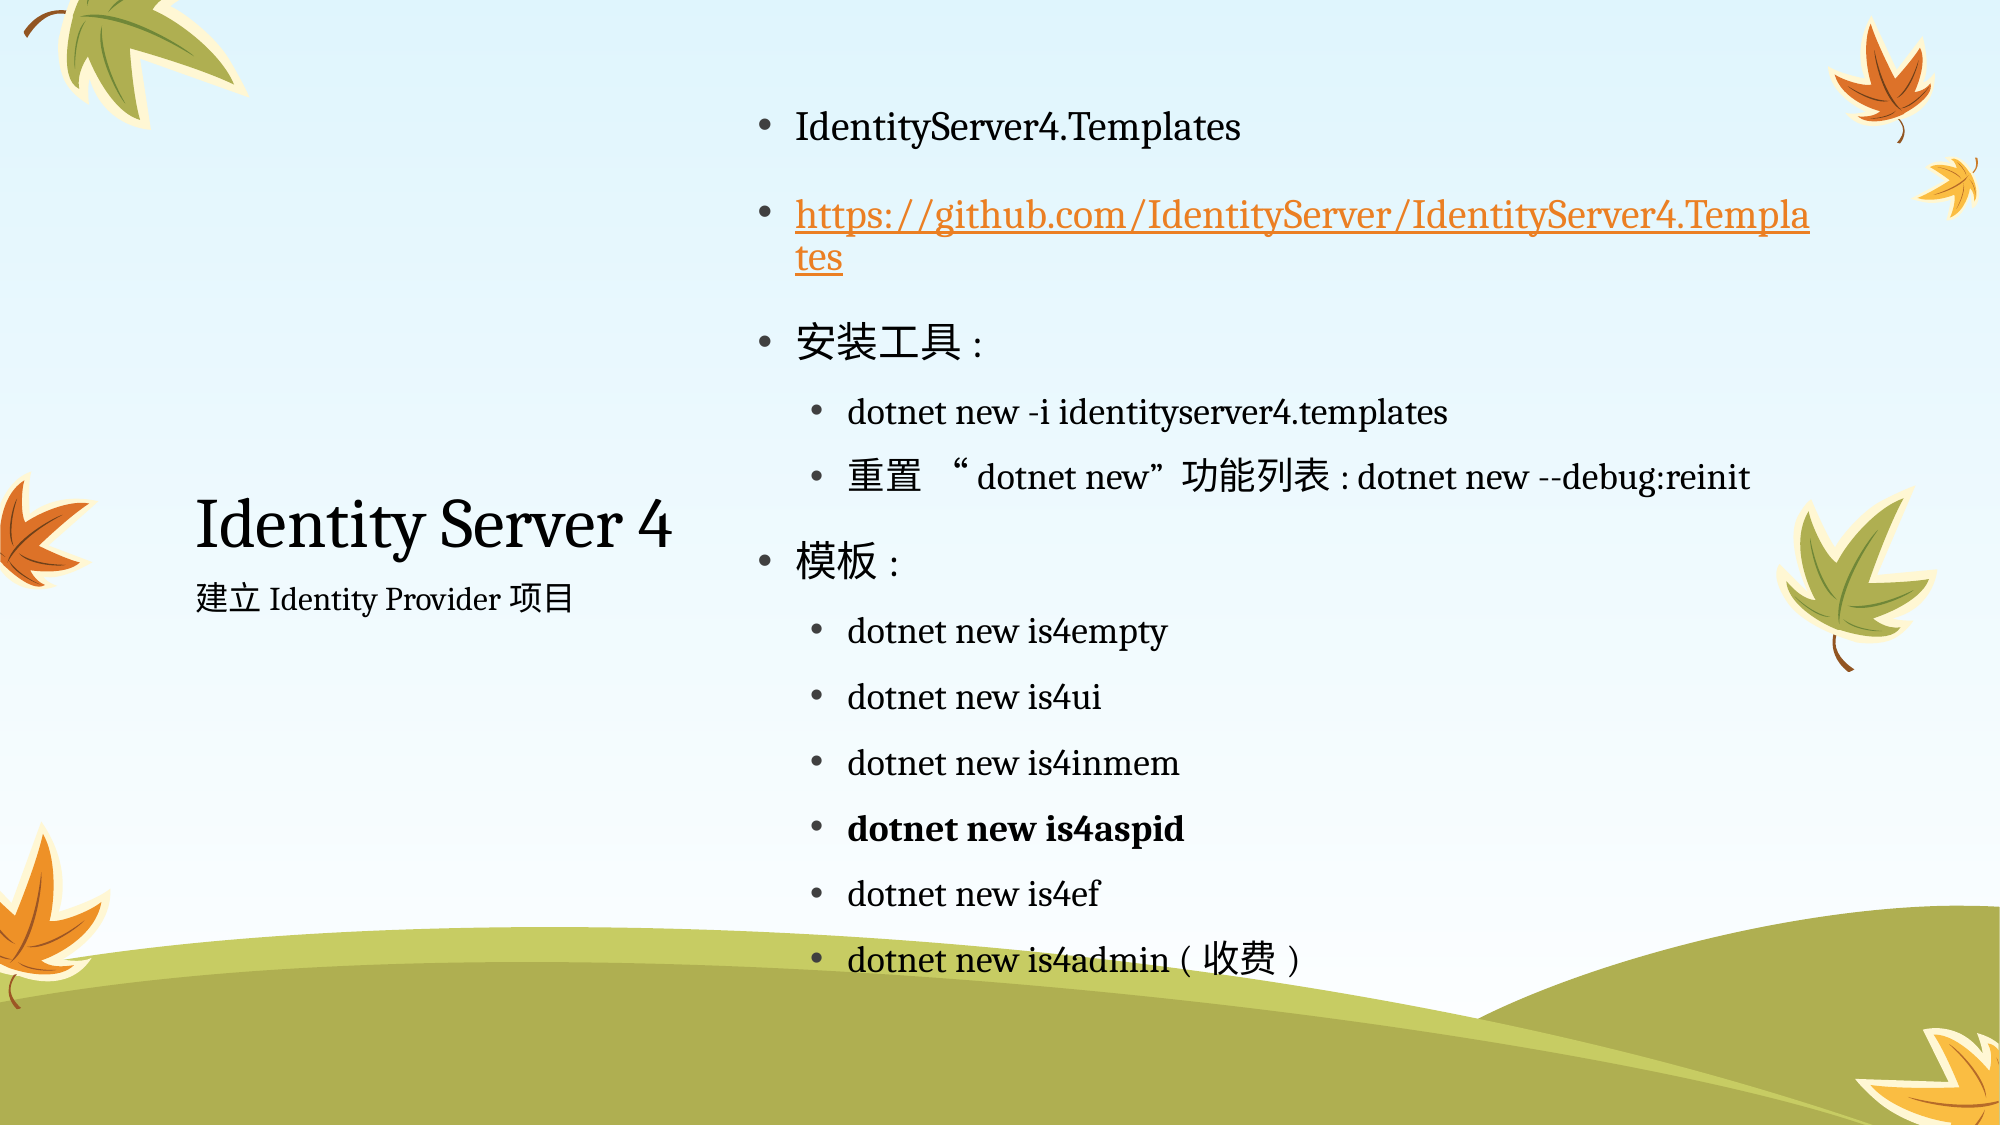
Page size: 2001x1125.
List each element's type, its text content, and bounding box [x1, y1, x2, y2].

list IdentityServer4.Templates https://github.com/IdentityServer/IdentityServer4.Templates 安装工具: dotnet new -i identityserver4.templates 重置 “dotnet new” 功能列表: dotnet new --debug:reinit 模板: dotnet new is4empty dotnet new is4ui dotnet new is4inmem dotnet new is4aspid dotnet new is4ef dotnet new is4admin (收费) [735, 75, 1830, 1050]
title Identity Server 4 [180, 195, 690, 570]
list 建立Identity Provider项目 [180, 570, 690, 795]
